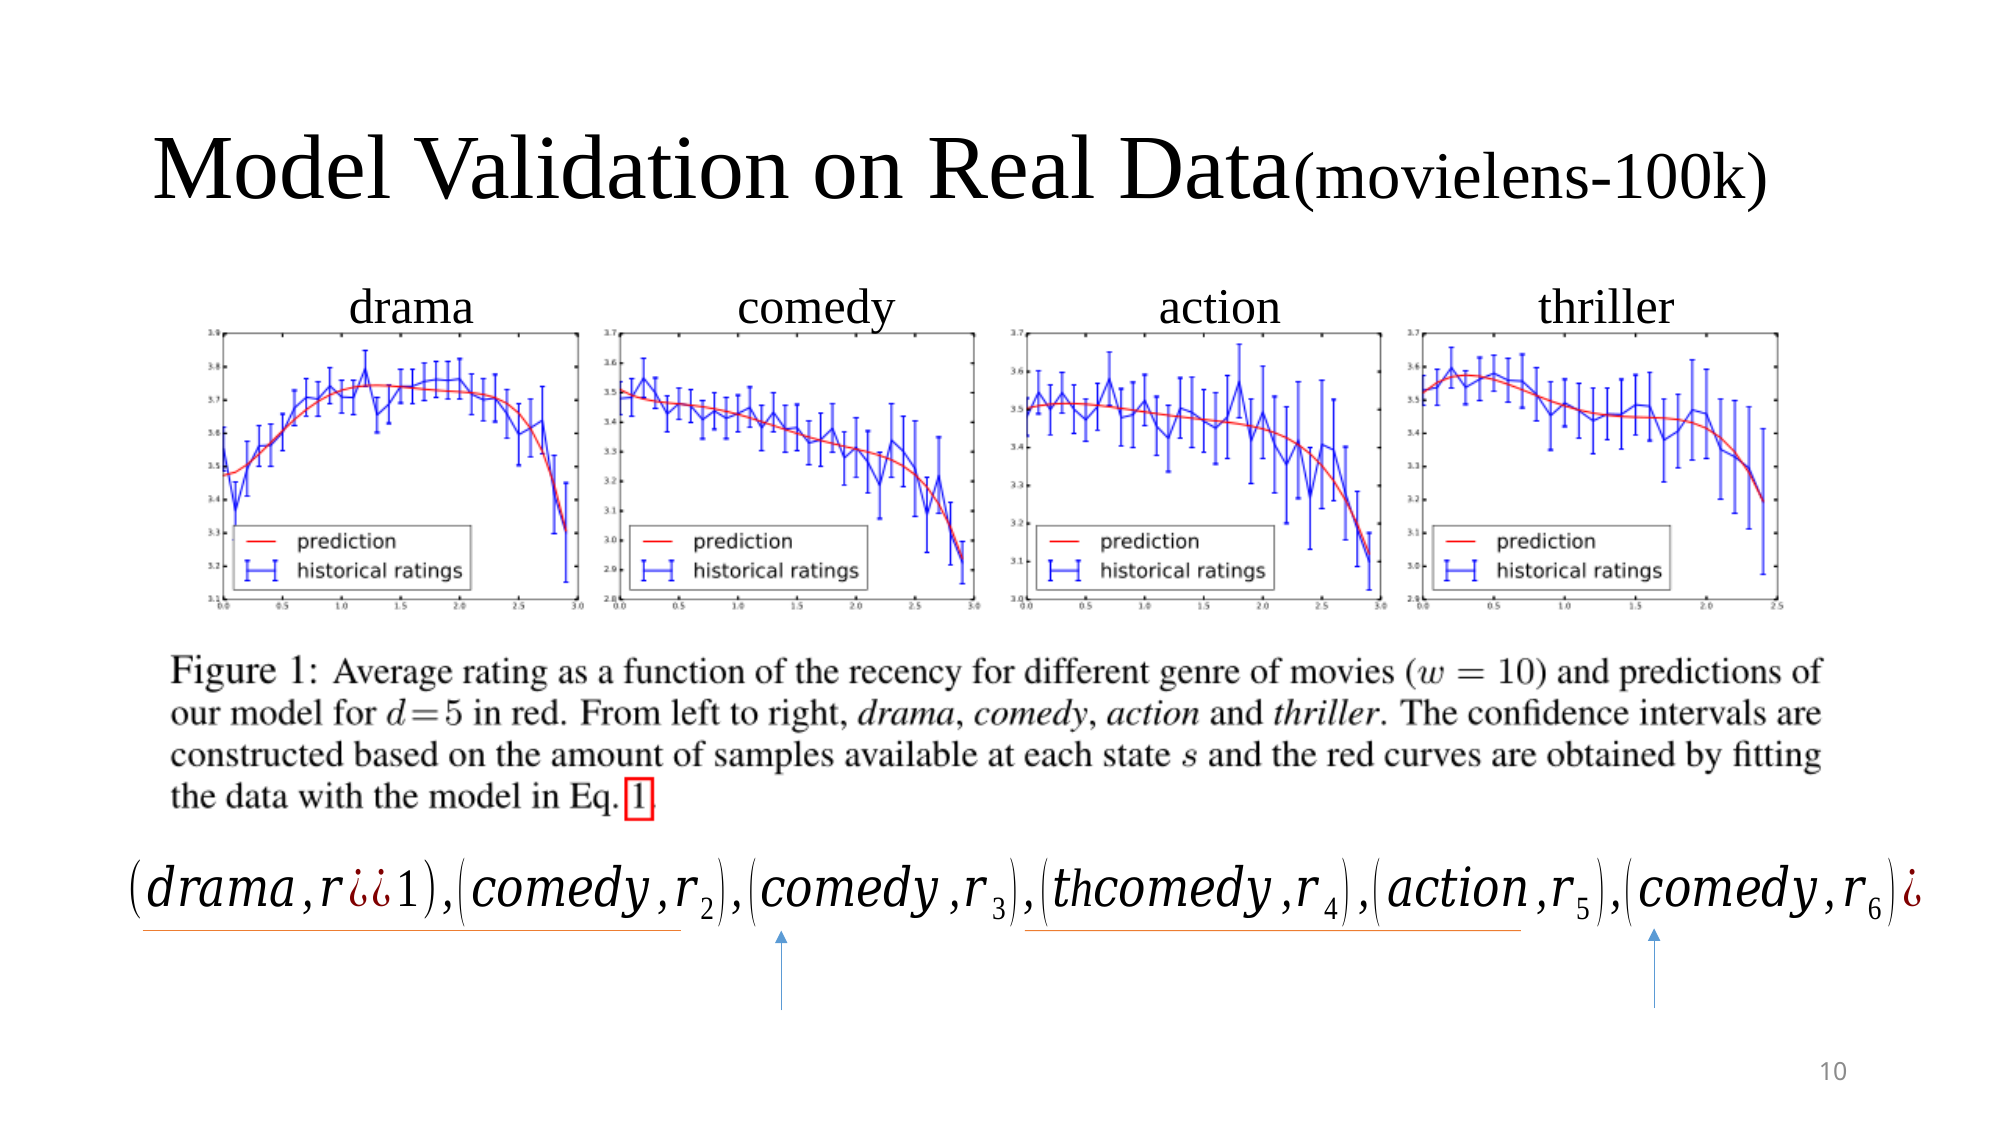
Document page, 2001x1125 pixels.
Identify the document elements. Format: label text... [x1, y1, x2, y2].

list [168, 303, 1832, 829]
slide_number 10 [1412, 1042, 1863, 1103]
text_box thriller [1523, 265, 1690, 303]
title Model Validation on Real Data(movielens-100k) [137, 59, 1863, 278]
text_box action [1144, 265, 1297, 303]
text_box drama [334, 265, 490, 303]
text_box comedy [722, 265, 911, 303]
